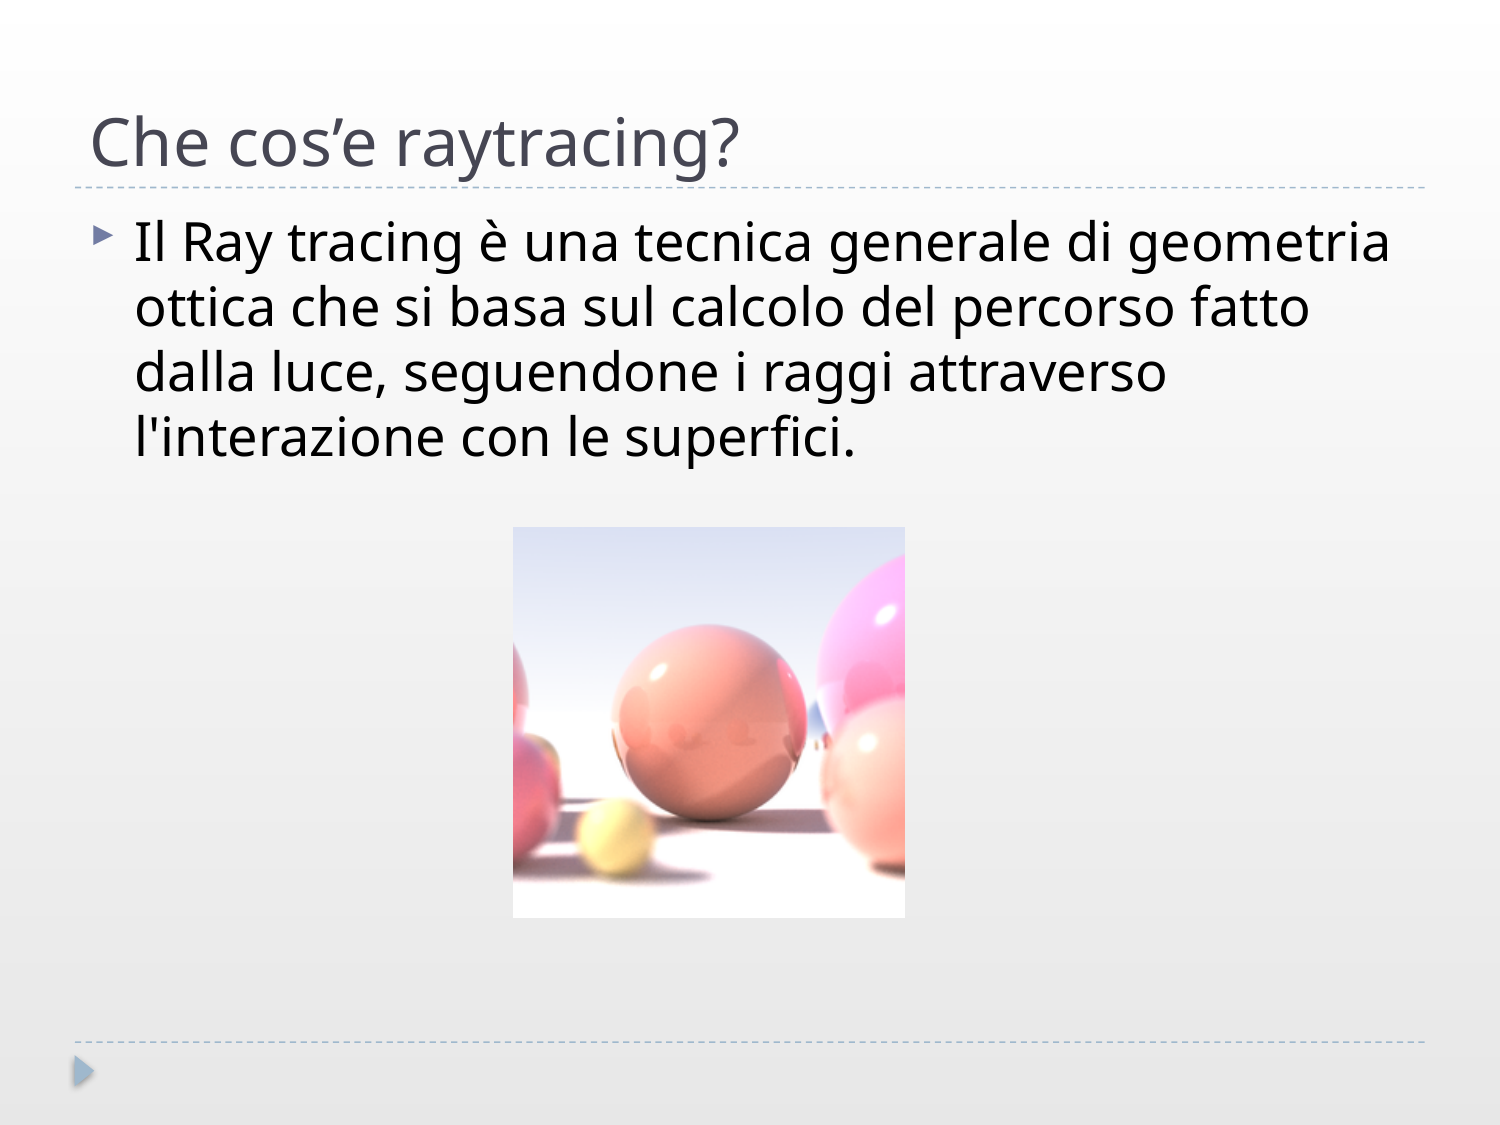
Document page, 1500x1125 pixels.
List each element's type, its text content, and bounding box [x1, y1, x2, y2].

title Che cos’e raytracing? [75, 24, 1425, 188]
list Il Ray tracing è una tecnica generale di geometria ottica che si basa sul calcolo del percorso fatto dalla luce, seguendone i raggi attraverso l'interazione con le superfici. [75, 200, 1425, 1010]
picture [513, 526, 905, 918]
